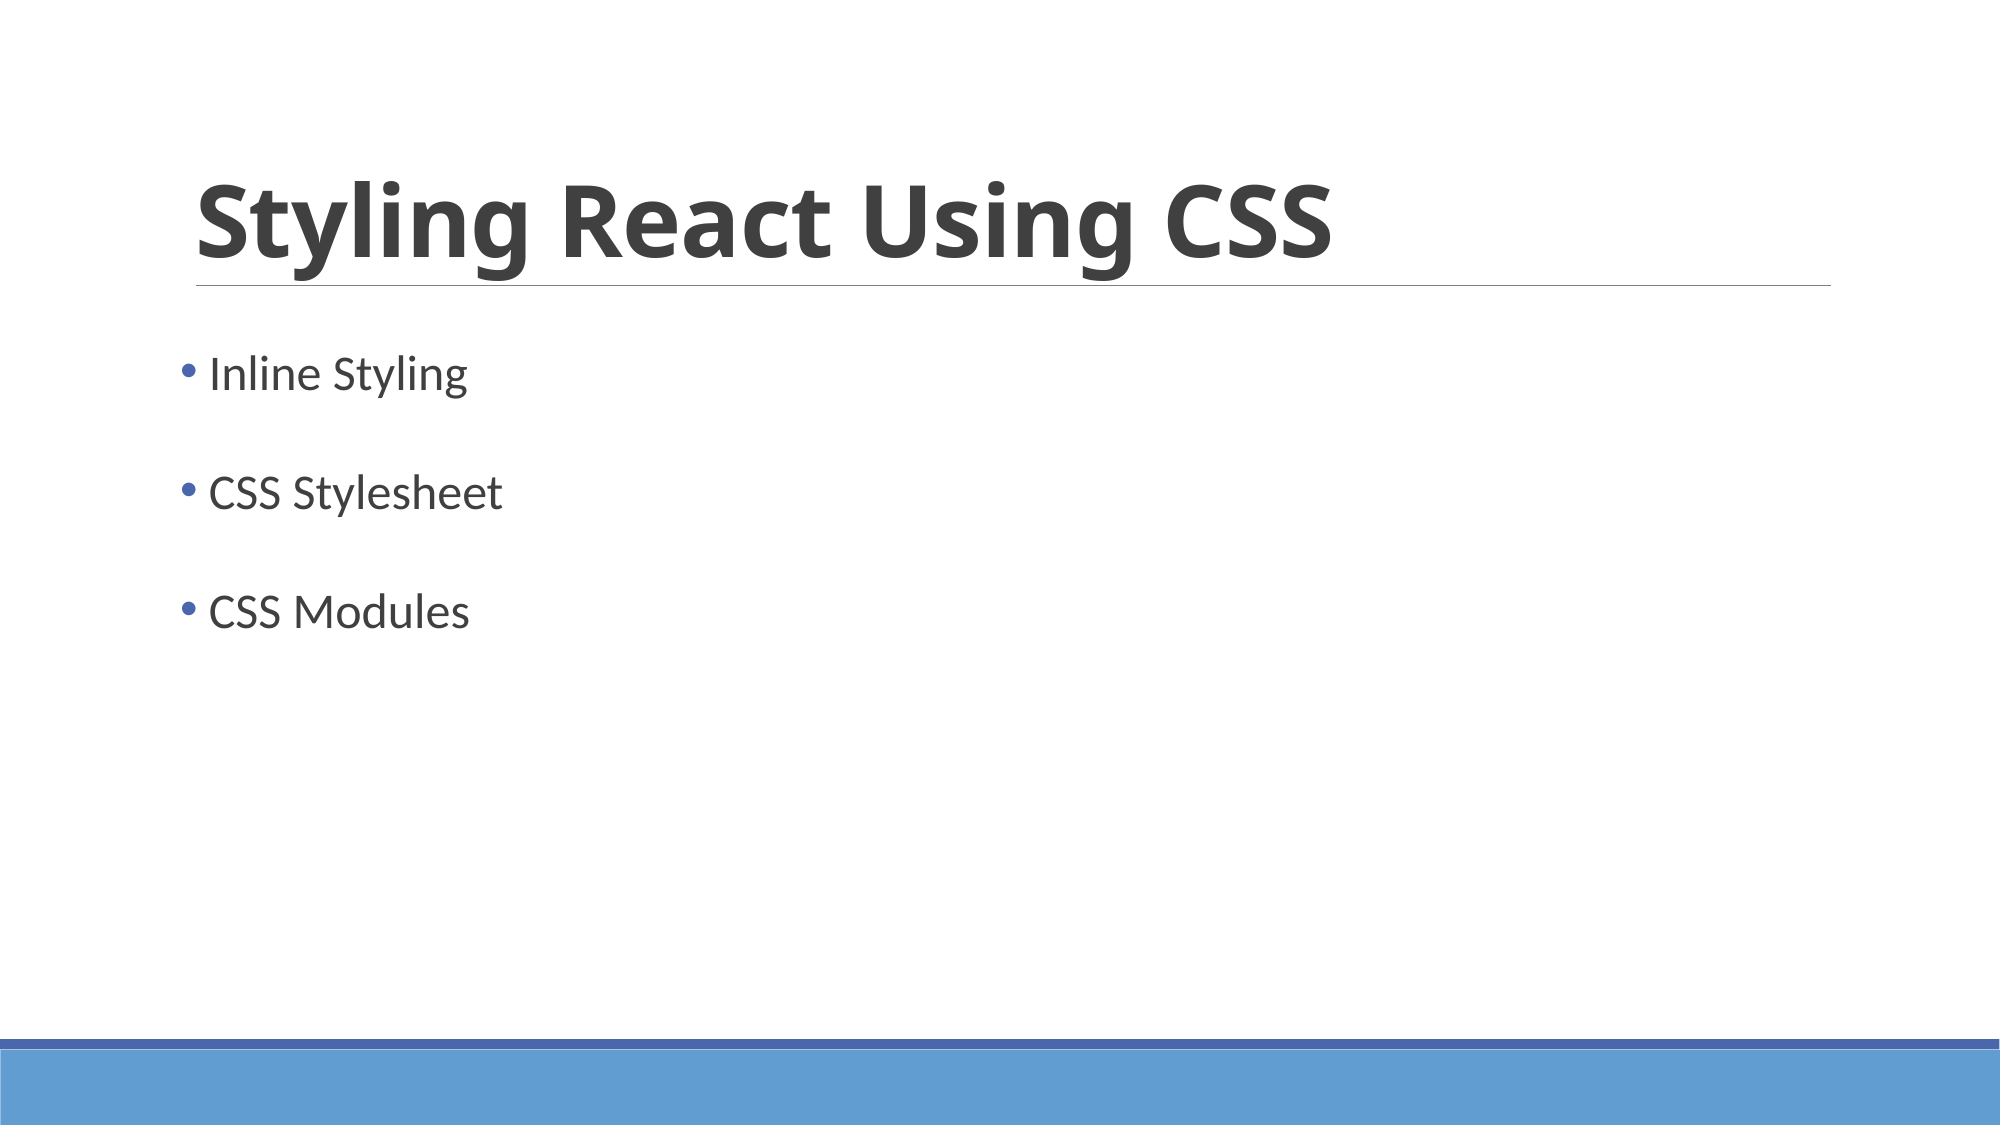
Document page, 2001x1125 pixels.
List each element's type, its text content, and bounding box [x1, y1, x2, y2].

list Inline Styling CSS Stylesheet CSS Modules [180, 302, 1888, 963]
title Styling React Using CSS [180, 47, 1830, 285]
